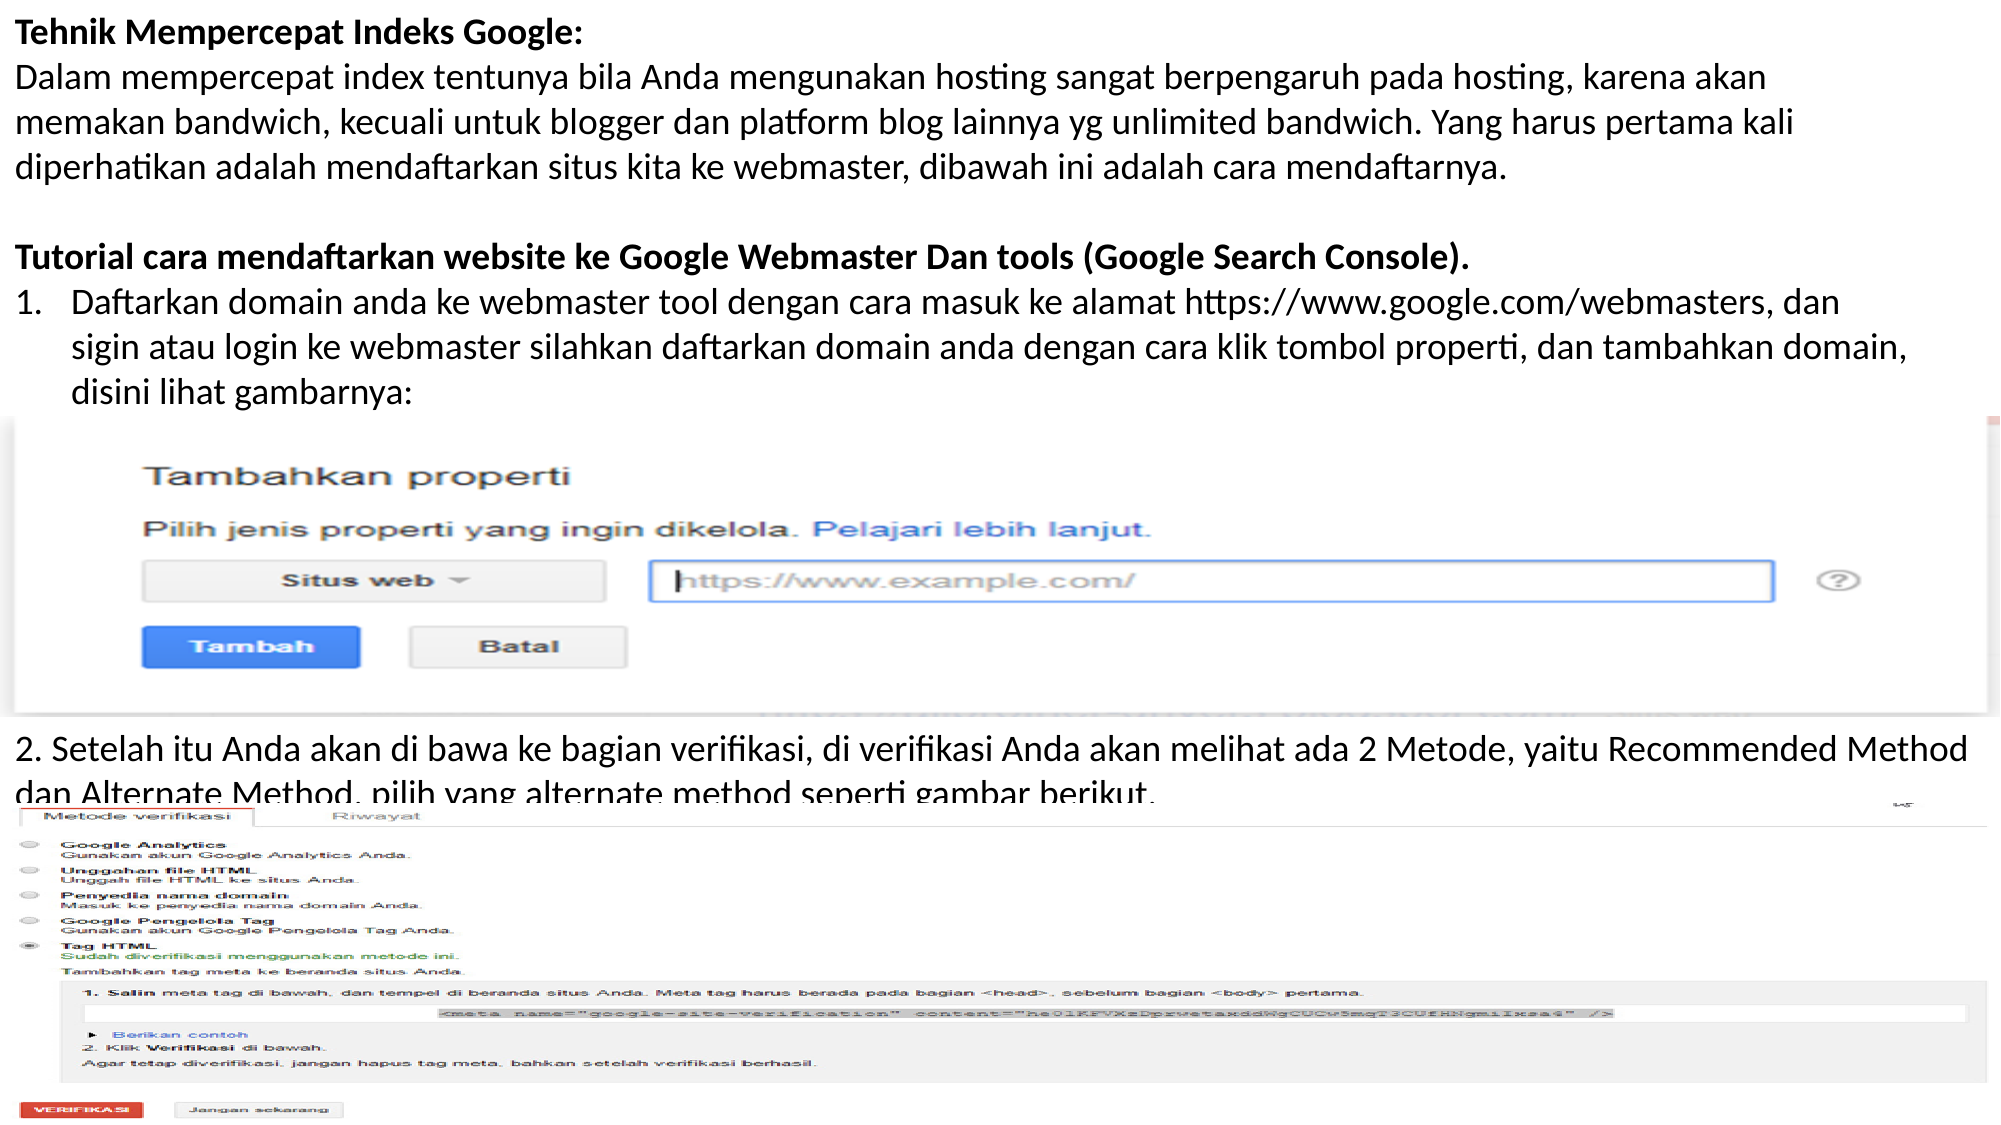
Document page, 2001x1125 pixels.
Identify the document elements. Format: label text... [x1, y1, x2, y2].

text_box 2. Setelah itu Anda akan di bawa ke bagian verifikasi, di verifikasi Anda akan melihat ada 2 Metode, yaitu Recommended Method dan Alternate Method, pilih yang alternate method seperti gambar berikut. [0, 717, 2000, 803]
text_box Tehnik Mempercepat Indeks Google: Dalam mempercepat index tentunya bila Anda mengunakan hosting sangat berpengaruh pada hosting, karena akan memakan bandwich, kecuali untuk blogger dan platform blog lainnya yg unlimited bandwich. Yang harus pertama kali diperhatikan adalah mendaftarkan situs kita ke webmaster, dibawah ini adalah cara mendaftarnya. Tutorial cara mendaftarkan website ke Google Webmaster Dan tools (Google Search Console). Daftarkan domain anda ke webmaster tool dengan cara masuk ke alamat https://www.google.com/webmasters, dan sigin atau login ke webmaster silahkan daftarkan domain anda dengan cara klik tombol properti, dan tambahkan domain, disini lihat gambarnya: [0, 0, 1931, 416]
picture [0, 416, 2000, 717]
picture [0, 803, 2000, 1125]
